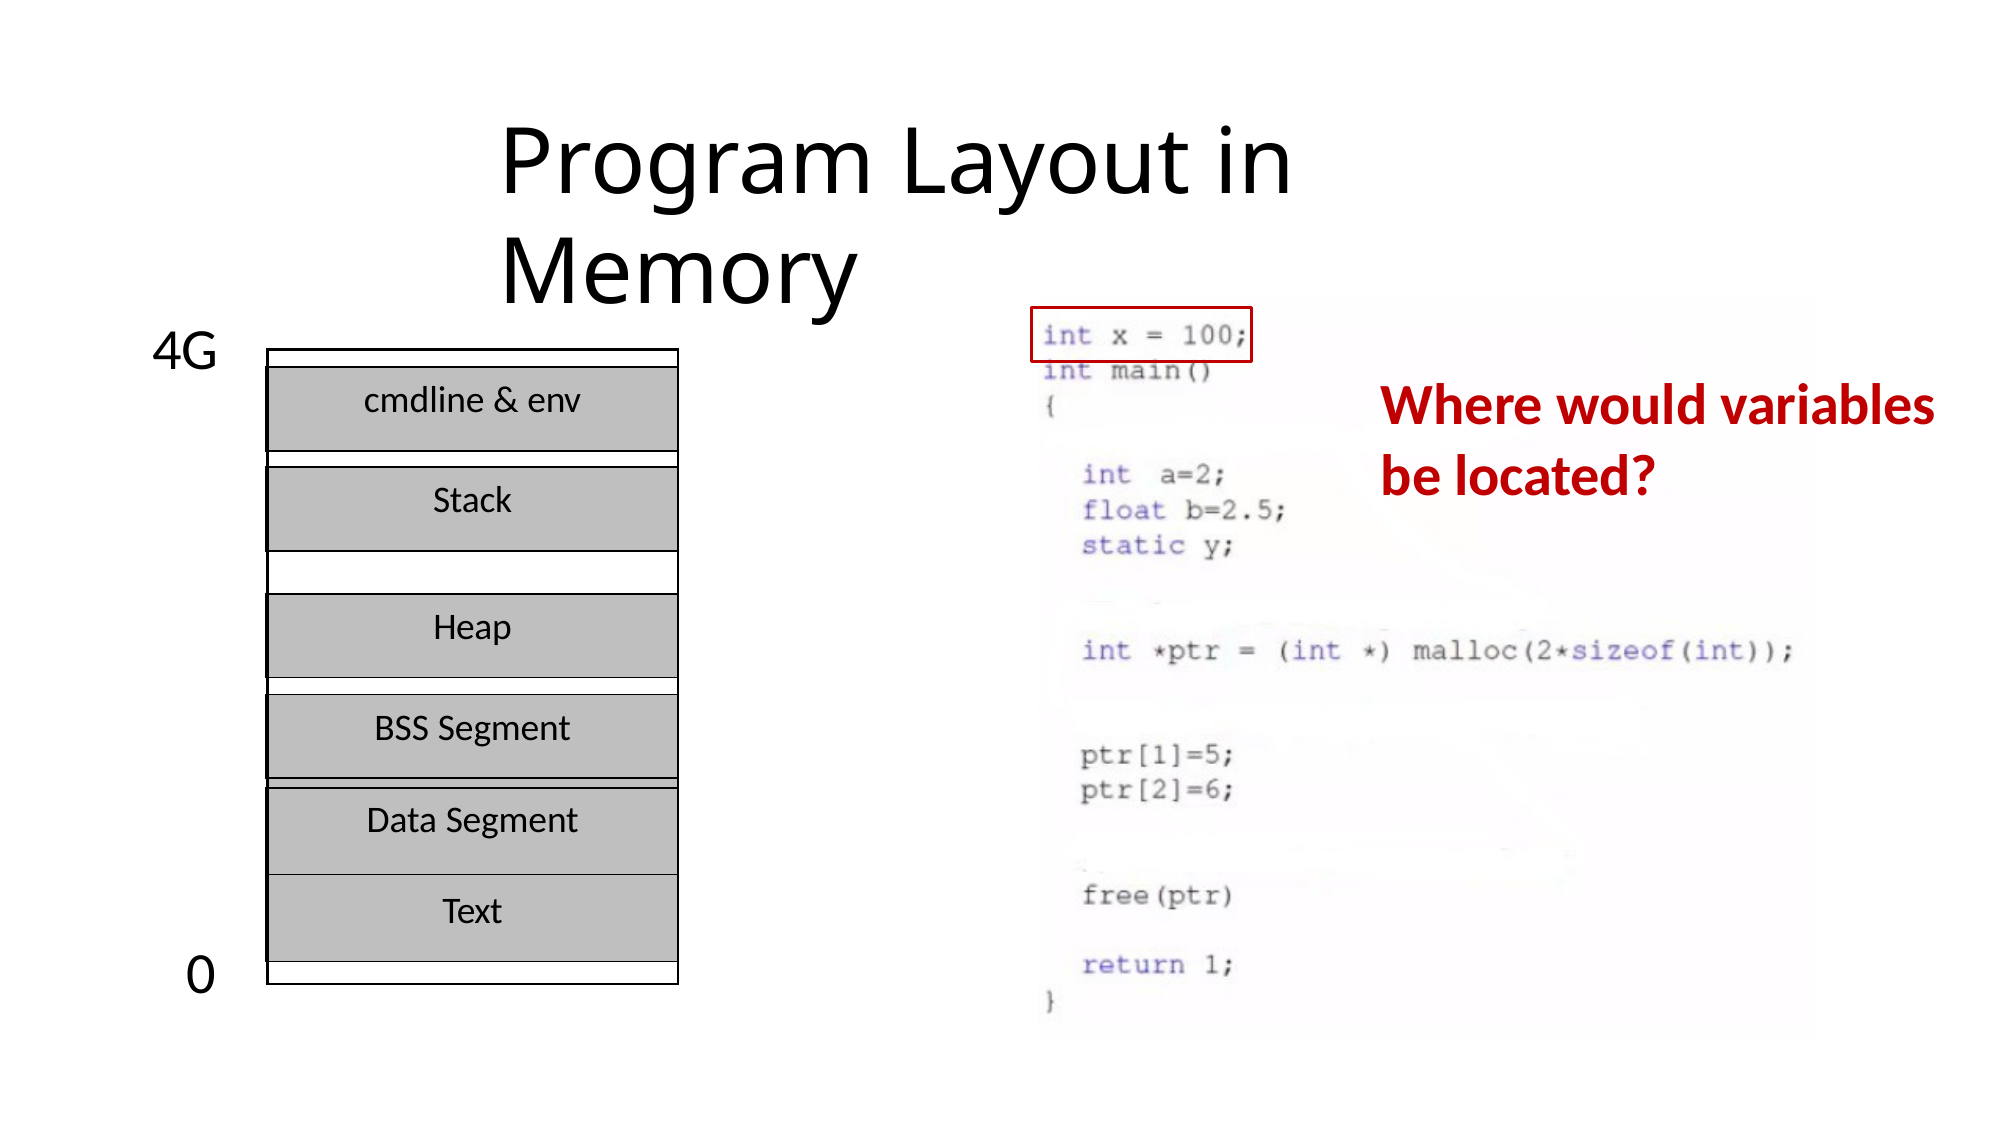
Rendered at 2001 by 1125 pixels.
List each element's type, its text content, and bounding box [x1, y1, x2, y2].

text_box 4G [150, 309, 222, 382]
table_cell BSS Segment [269, 695, 677, 777]
table_cell [269, 962, 677, 983]
table_cell Text [269, 875, 677, 961]
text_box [1030, 296, 1817, 1041]
title Program Layout in Memory [365, 100, 1635, 323]
table_cell Heap [269, 595, 677, 677]
table_cell Data Segment [269, 789, 677, 874]
text_box Where would variables be located? [1822, 364, 1942, 507]
table_cell [269, 552, 677, 593]
table_cell [269, 678, 677, 694]
text_box 0 [184, 933, 219, 1006]
table_cell [269, 779, 677, 787]
table_cell Stack [269, 468, 677, 550]
table_header [269, 351, 677, 366]
table_cell [269, 452, 677, 466]
table_cell cmdline & env [269, 368, 677, 450]
